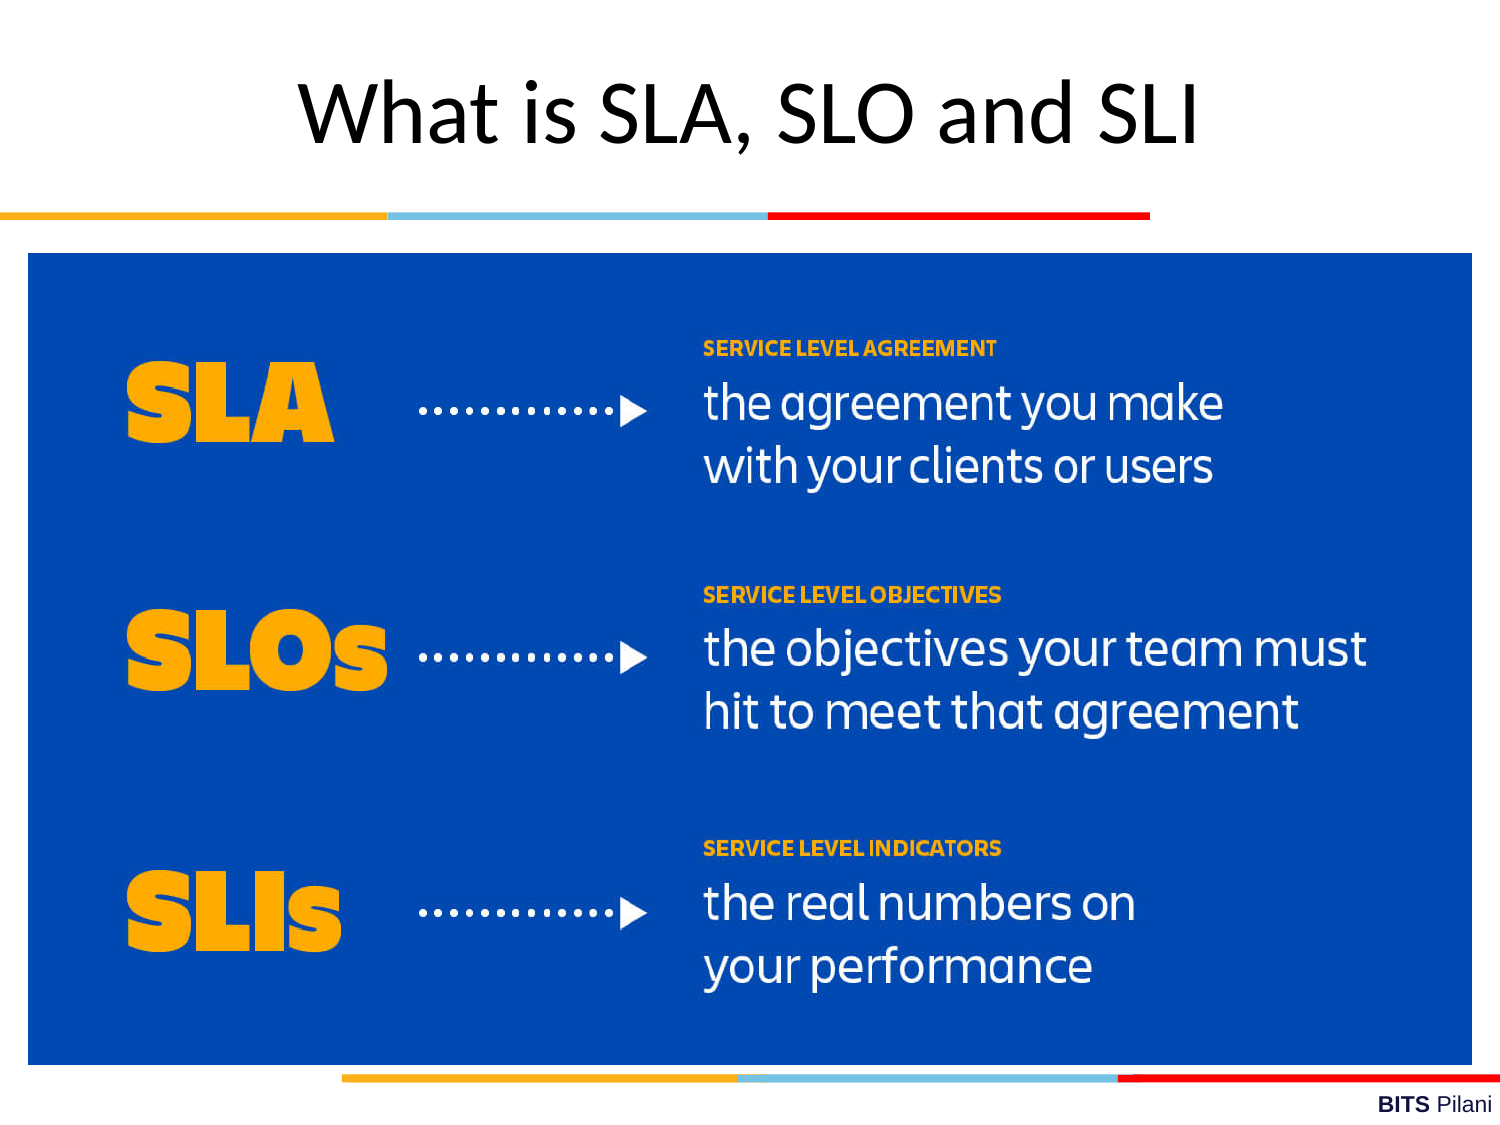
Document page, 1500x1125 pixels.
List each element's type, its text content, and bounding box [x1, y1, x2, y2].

picture [28, 253, 1472, 1066]
text_box What is SLA, SLO and SLI [74, 45, 1425, 170]
